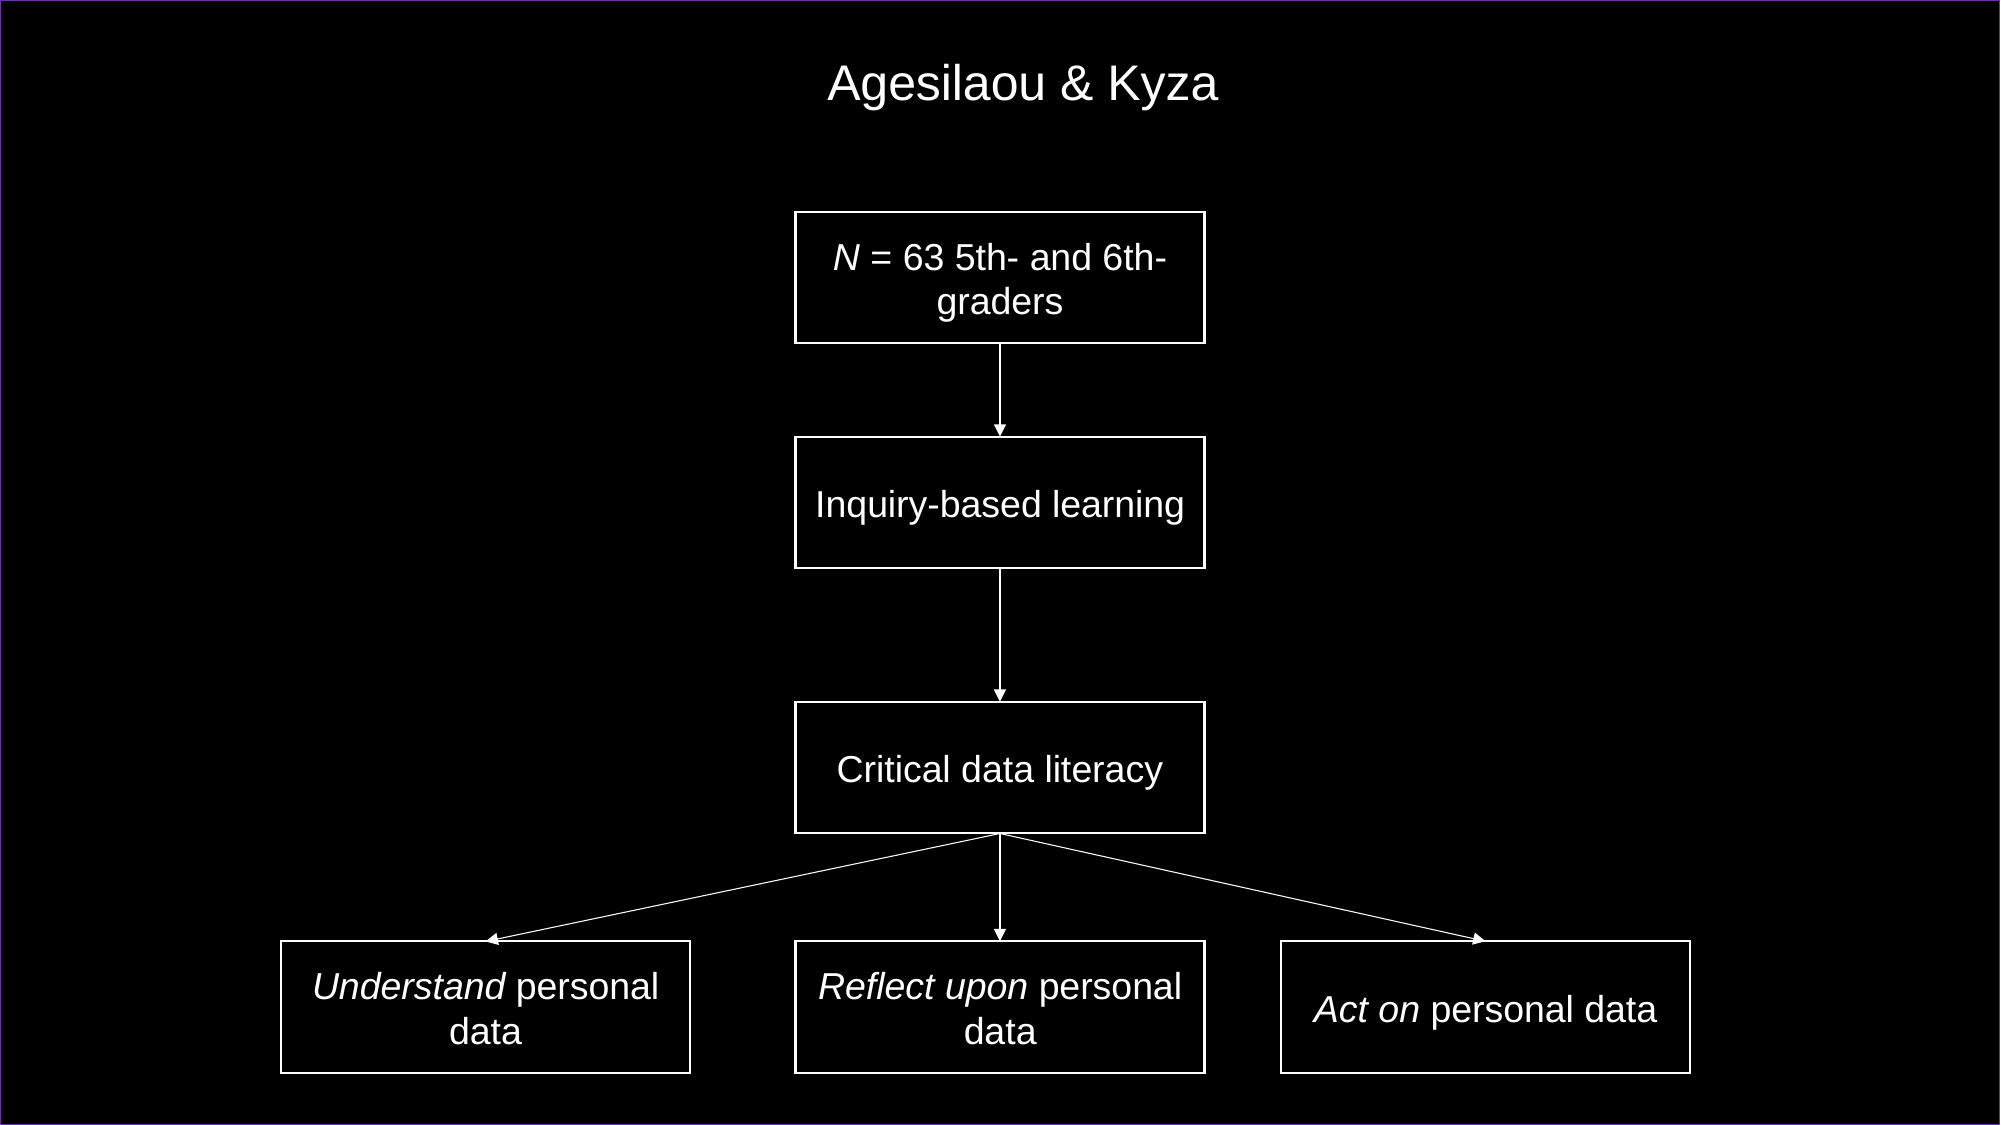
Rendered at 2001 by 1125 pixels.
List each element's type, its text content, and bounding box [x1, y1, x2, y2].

text_box Critical data literacy [794, 701, 1206, 833]
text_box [999, 833, 1486, 942]
text_box Agesilaou & Kyza [22, 42, 2000, 118]
text_box Inquiry-based learning [794, 436, 1206, 569]
text_box Act on personal data [1280, 940, 1691, 1074]
text_box Understand personal data [280, 940, 691, 1074]
text_box Reflect upon personal data [794, 942, 1206, 1074]
text_box N = 63 5th- and 6th-graders [794, 211, 1206, 344]
text_box [0, 0, 2000, 1125]
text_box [485, 833, 999, 942]
